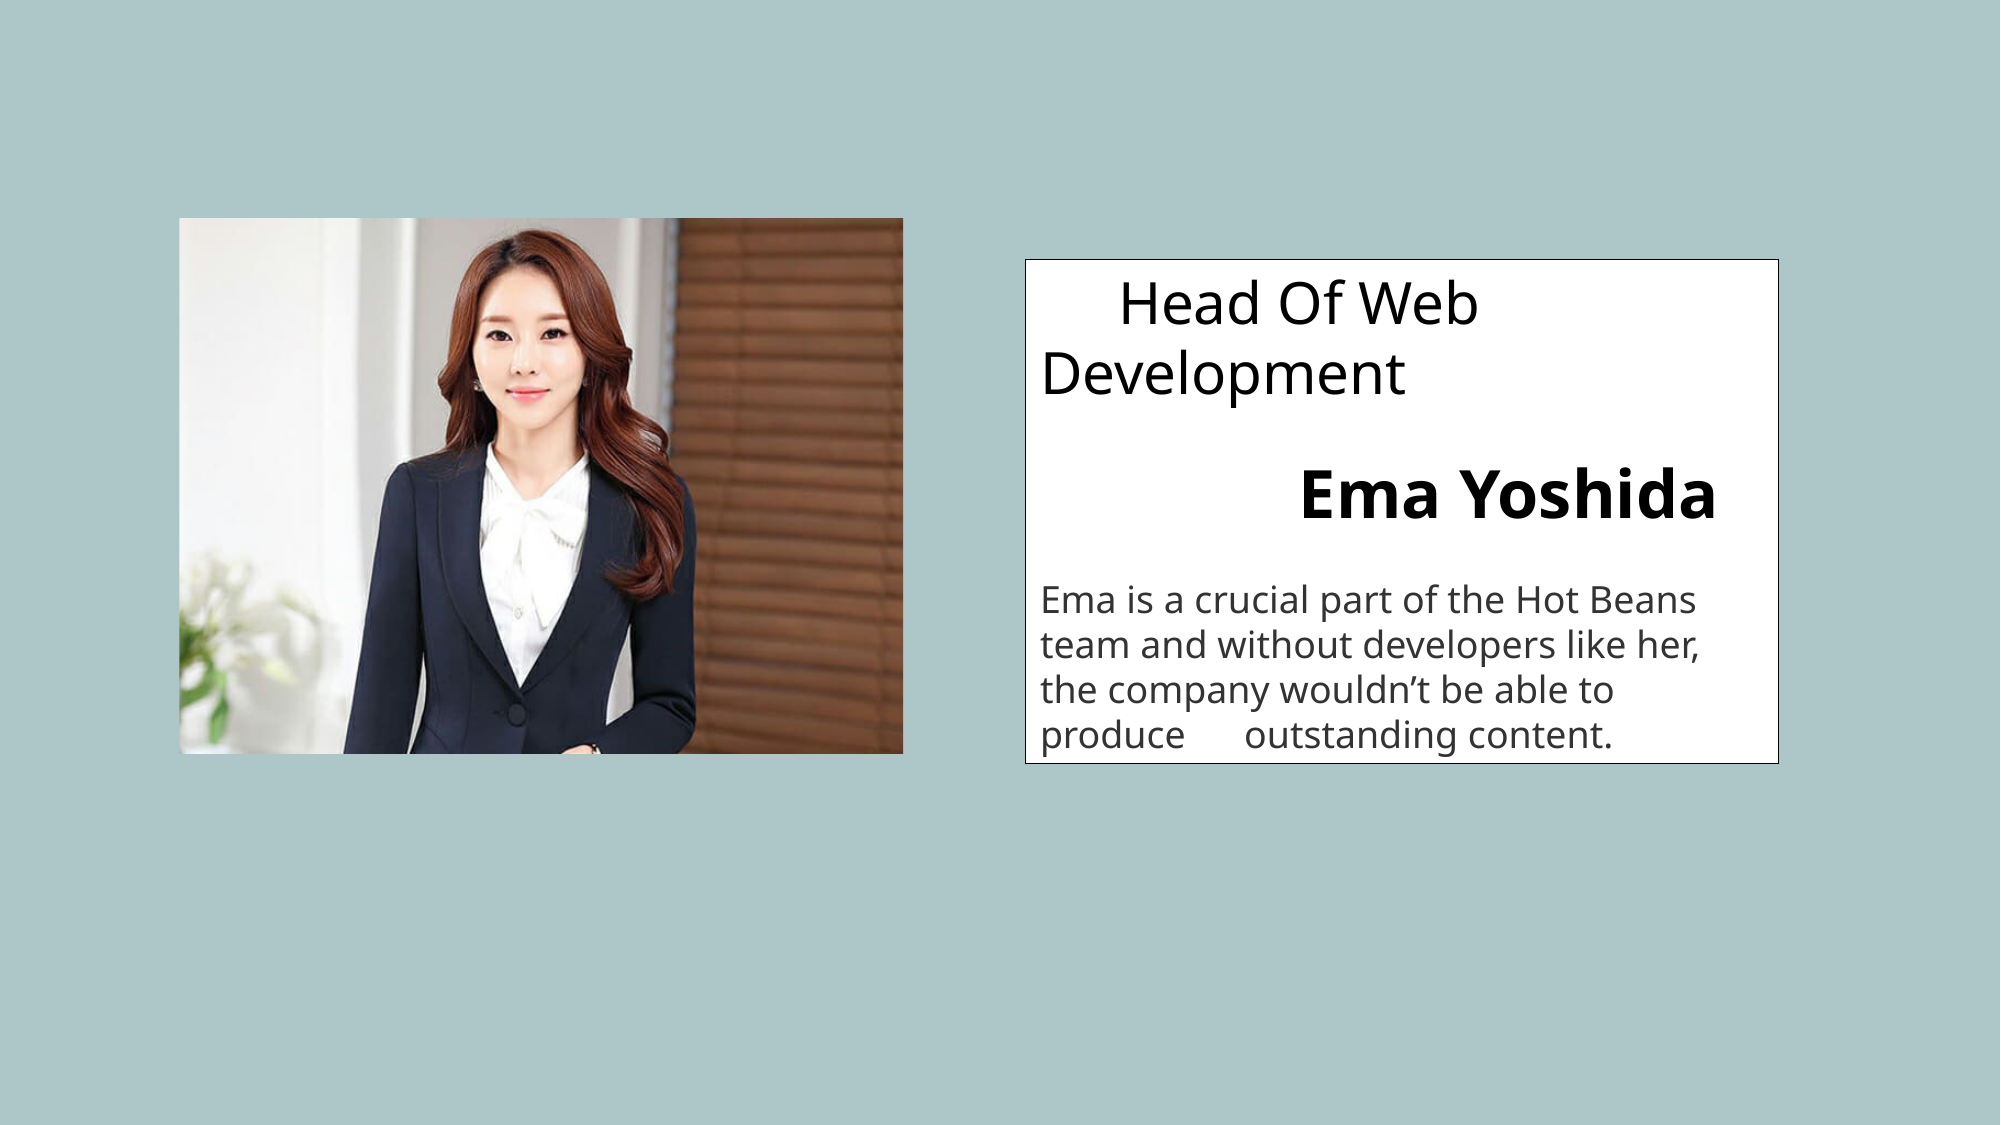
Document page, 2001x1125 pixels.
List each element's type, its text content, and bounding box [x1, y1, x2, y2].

picture [179, 218, 904, 754]
text_box Head Of Web Development Ema Yoshida Ema is a crucial part of the Hot Beans team and without developers like her, the company wouldn’t be able to produce outstanding content. [1025, 259, 1779, 764]
